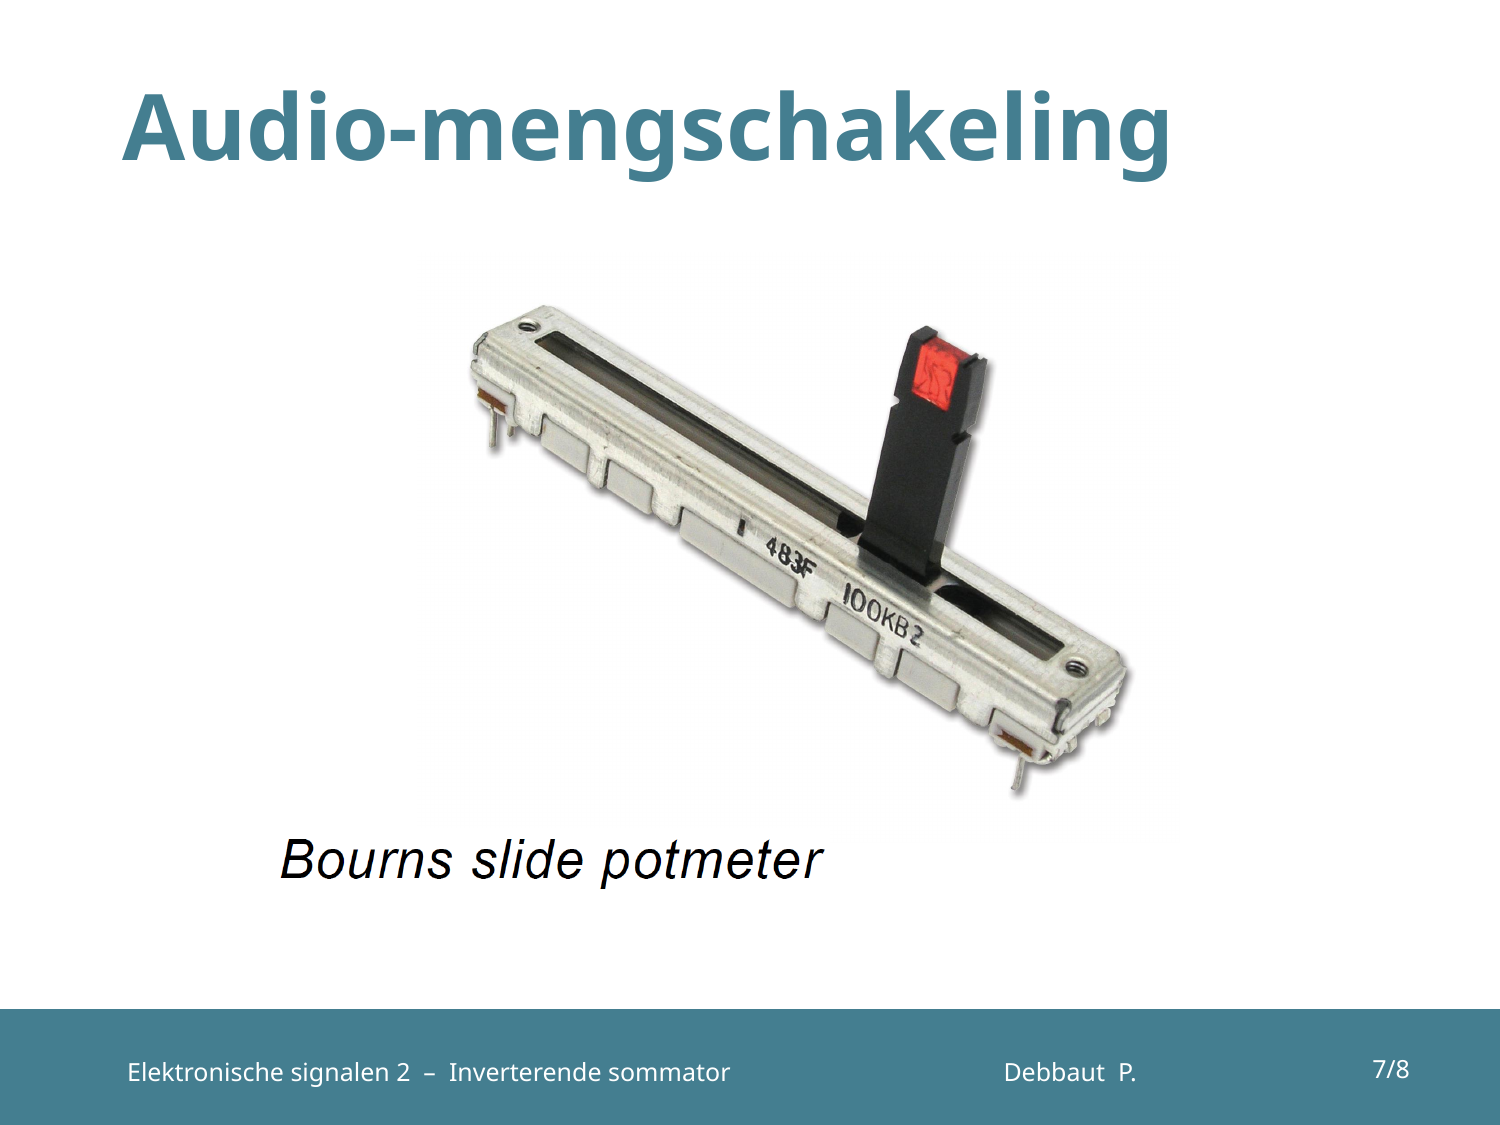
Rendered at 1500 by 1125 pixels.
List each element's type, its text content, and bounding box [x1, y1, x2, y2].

picture [277, 252, 1181, 895]
title Audio-mengschakeling [107, 30, 1425, 218]
footer Elektronische signalen 2 – Inverterende sommator [112, 1041, 981, 1102]
slide_number Debbaut P. [988, 1041, 1339, 1102]
slide_number 7/8 [1338, 1040, 1425, 1101]
